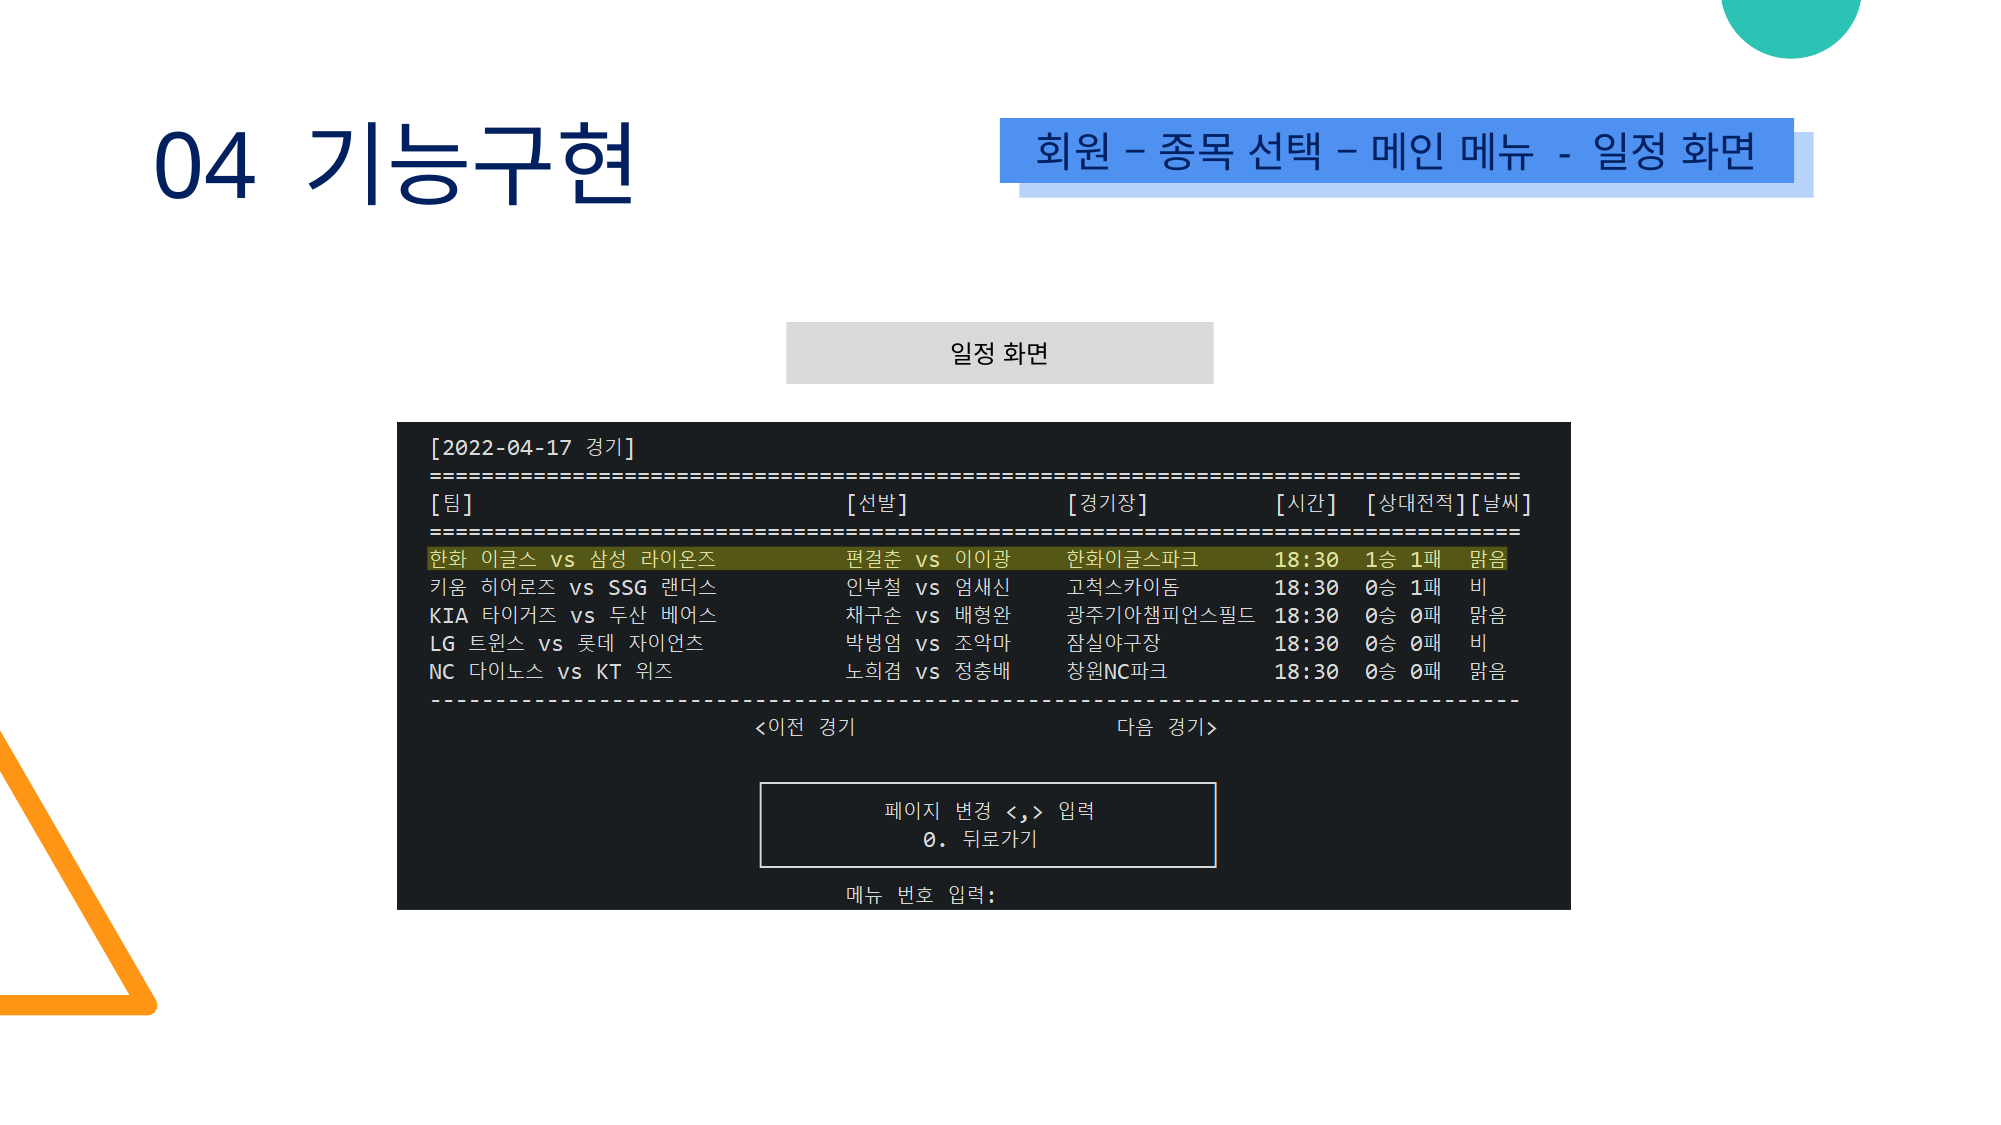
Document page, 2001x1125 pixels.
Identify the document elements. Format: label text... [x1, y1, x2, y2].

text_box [999, 118, 1814, 198]
title 04 기능구현 [137, 59, 1863, 278]
picture [397, 422, 1571, 910]
text_box 일정 화면 [785, 321, 1215, 385]
